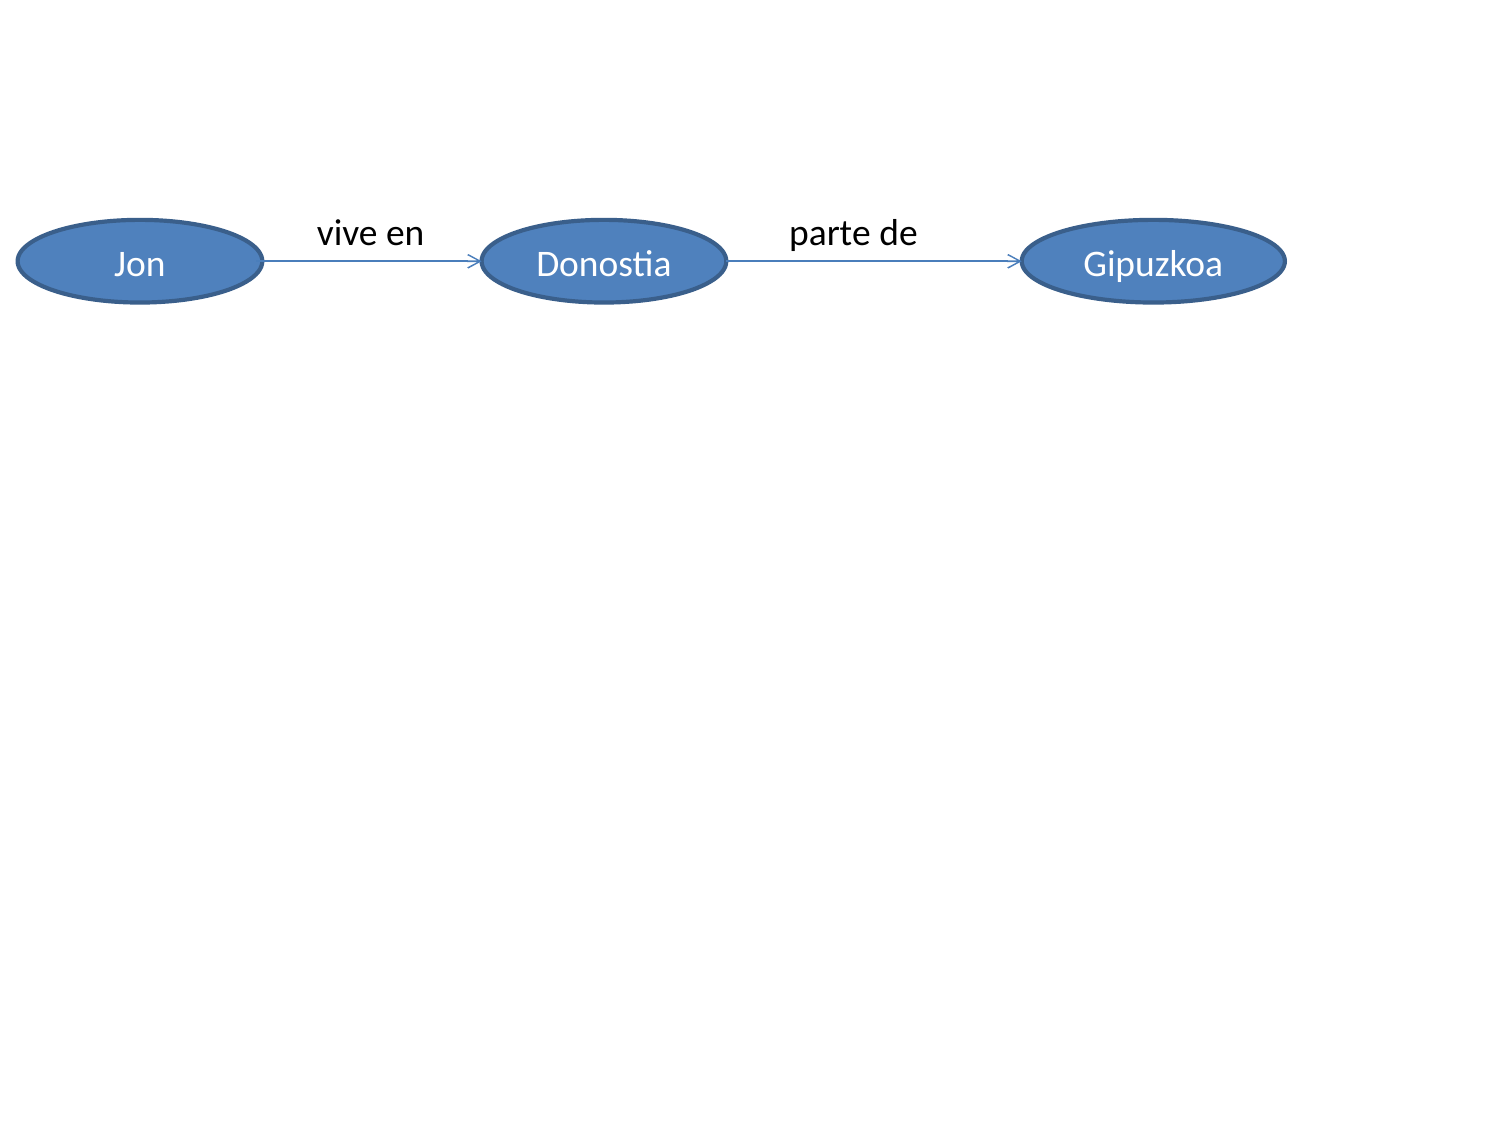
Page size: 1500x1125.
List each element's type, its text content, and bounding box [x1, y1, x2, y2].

text_box Jon [15, 217, 265, 305]
text_box parte de [774, 200, 933, 260]
text_box Gipuzkoa [1019, 217, 1288, 305]
text_box Donostia [479, 217, 729, 305]
text_box vive en [302, 200, 440, 260]
